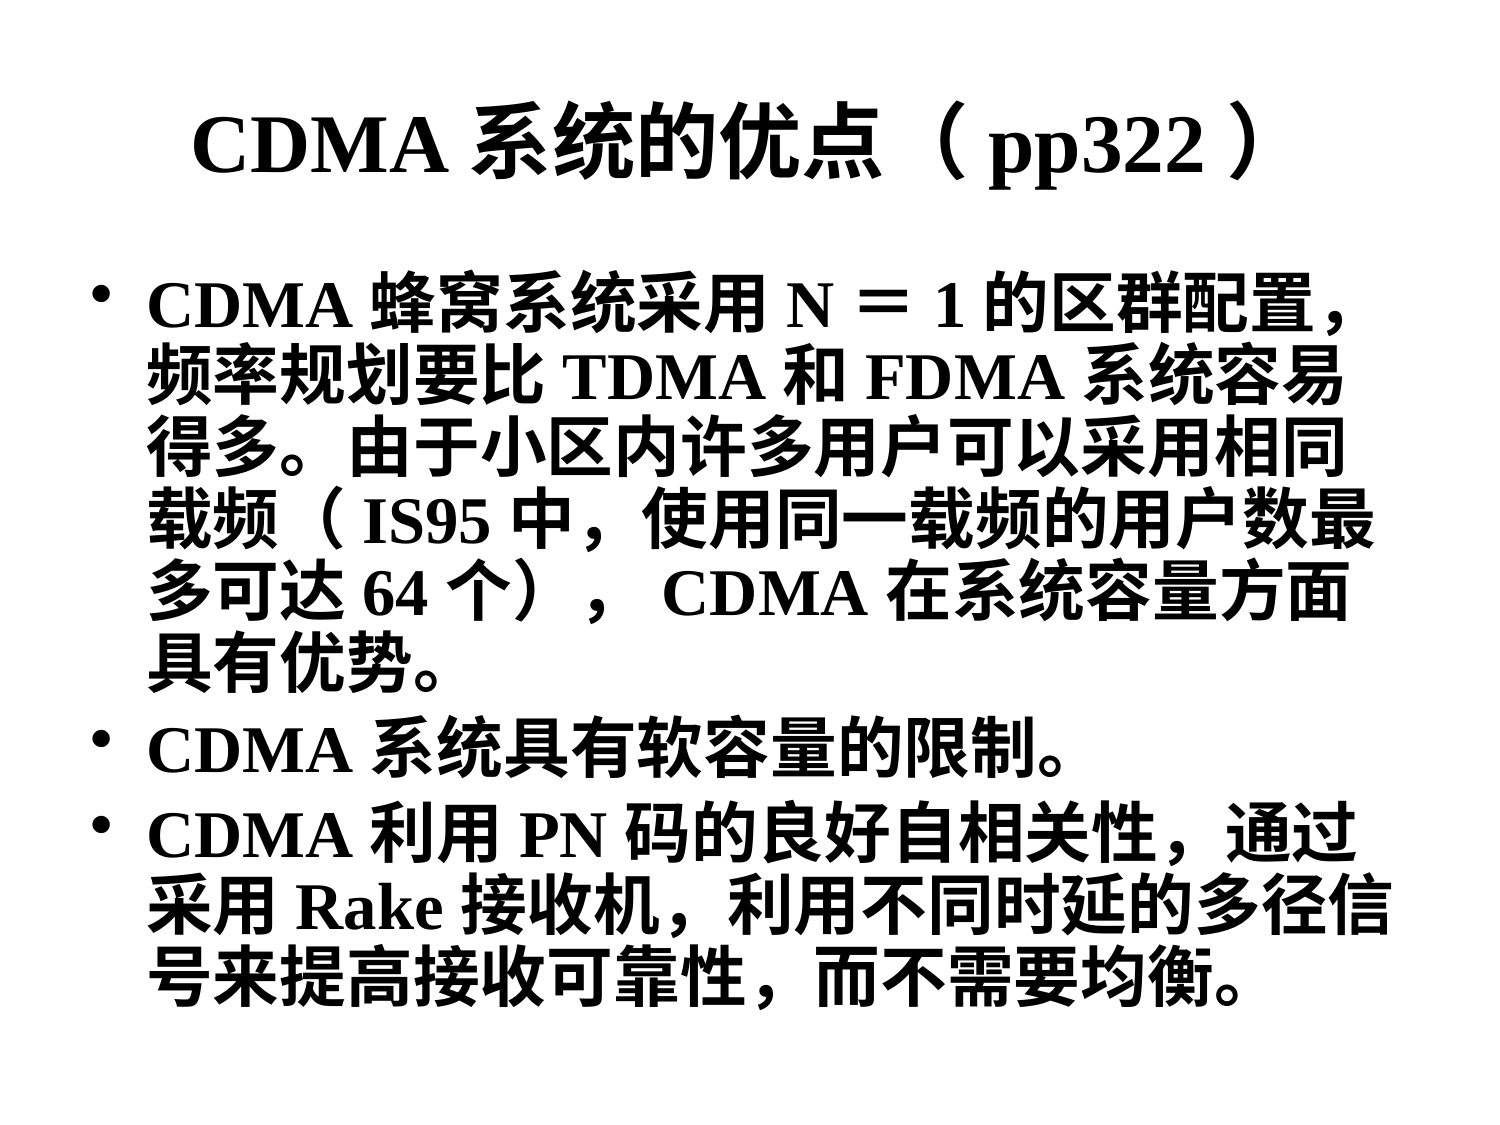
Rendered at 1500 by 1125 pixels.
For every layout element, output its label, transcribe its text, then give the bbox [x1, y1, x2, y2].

title CDMA系统的优点（pp322） [74, 44, 1426, 233]
list CDMA蜂窝系统采用N＝1的区群配置，频率规划要比TDMA和FDMA系统容易得多。由于小区内许多用户可以采用相同载频（IS95中，使用同一载频的用户数最多可达64个），CDMA在系统容量方面具有优势。 CDMA系统具有软容量的限制。 CDMA利用PN码的良好自相关性，通过采用Rake接收机，利用不同时延的多径信号来提高接收可靠性，而不需要均衡。 [74, 262, 1426, 1051]
